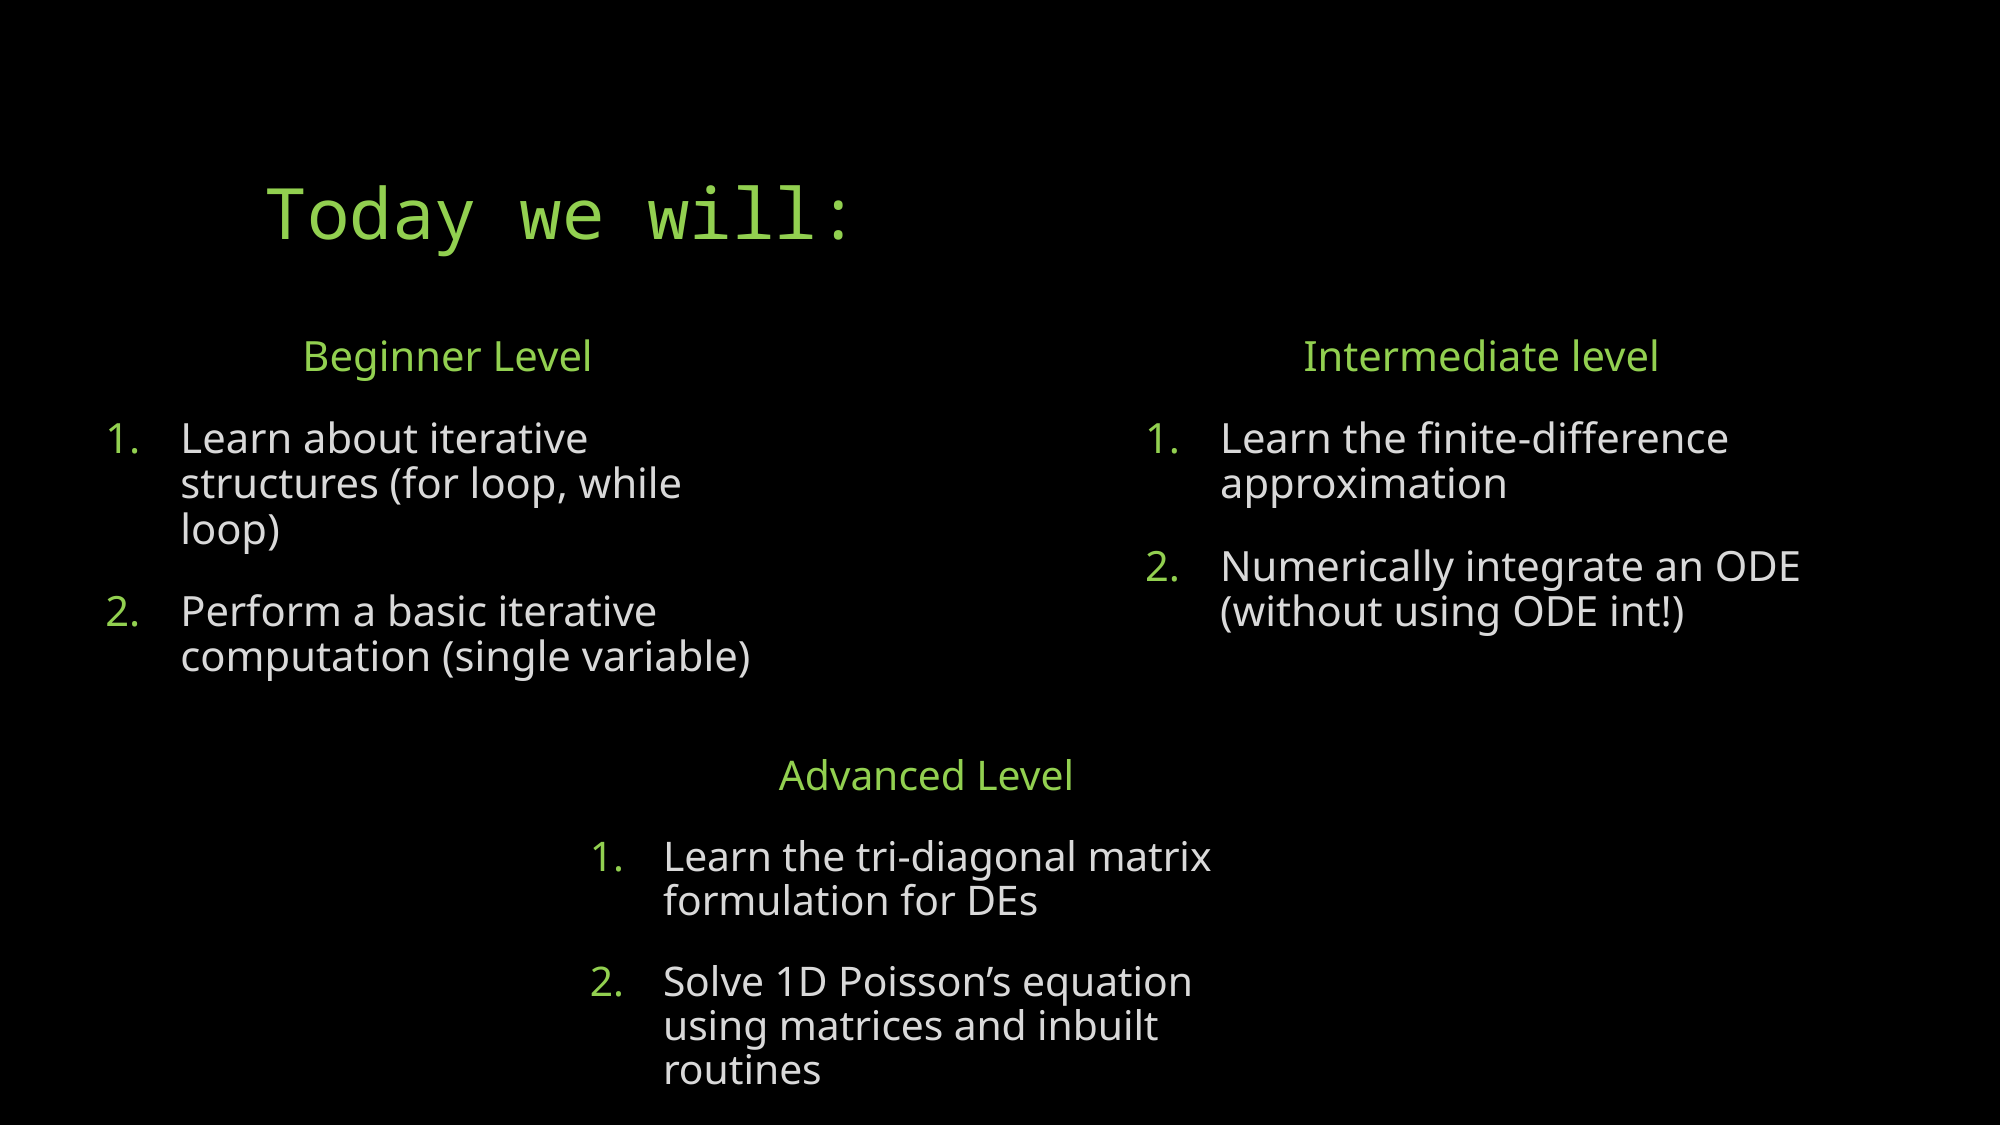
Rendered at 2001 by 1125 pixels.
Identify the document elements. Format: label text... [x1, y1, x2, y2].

list Beginner Level Learn about iterative structures (for loop, while loop) Perform a basic iterative computation (single variable) [90, 327, 805, 708]
title Today we will: [249, 75, 1750, 263]
text_box Intermediate level Learn the finite-difference approximation Numerically integrate an ODE (without using ODE int!) [1129, 327, 1845, 683]
text_box Advanced Level Learn the tri-diagonal matrix formulation for DEs Solve 1D Poisson’s equation using matrices and inbuilt routines [574, 747, 1290, 1102]
